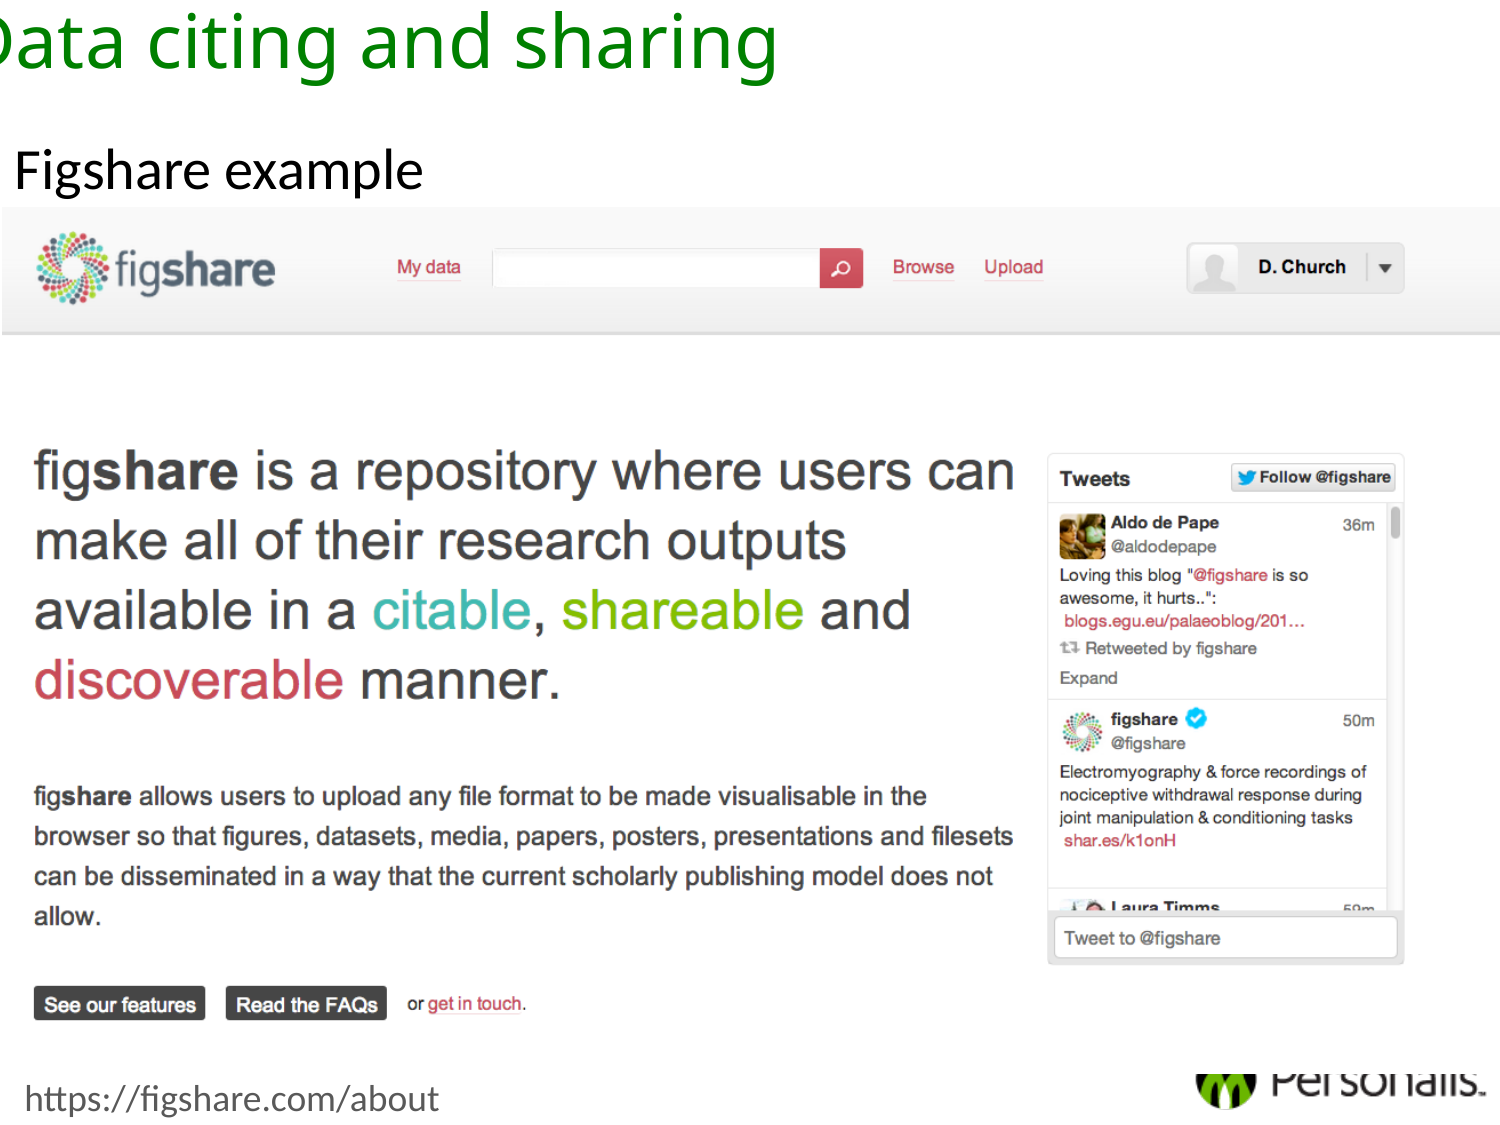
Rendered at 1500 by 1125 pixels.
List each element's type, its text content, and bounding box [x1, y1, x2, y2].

text_box Data citing and sharing [0, 0, 796, 92]
text_box Figshare example [0, 124, 440, 207]
text_box https://figshare.com/about [9, 1083, 455, 1125]
picture [1, 207, 1500, 1125]
